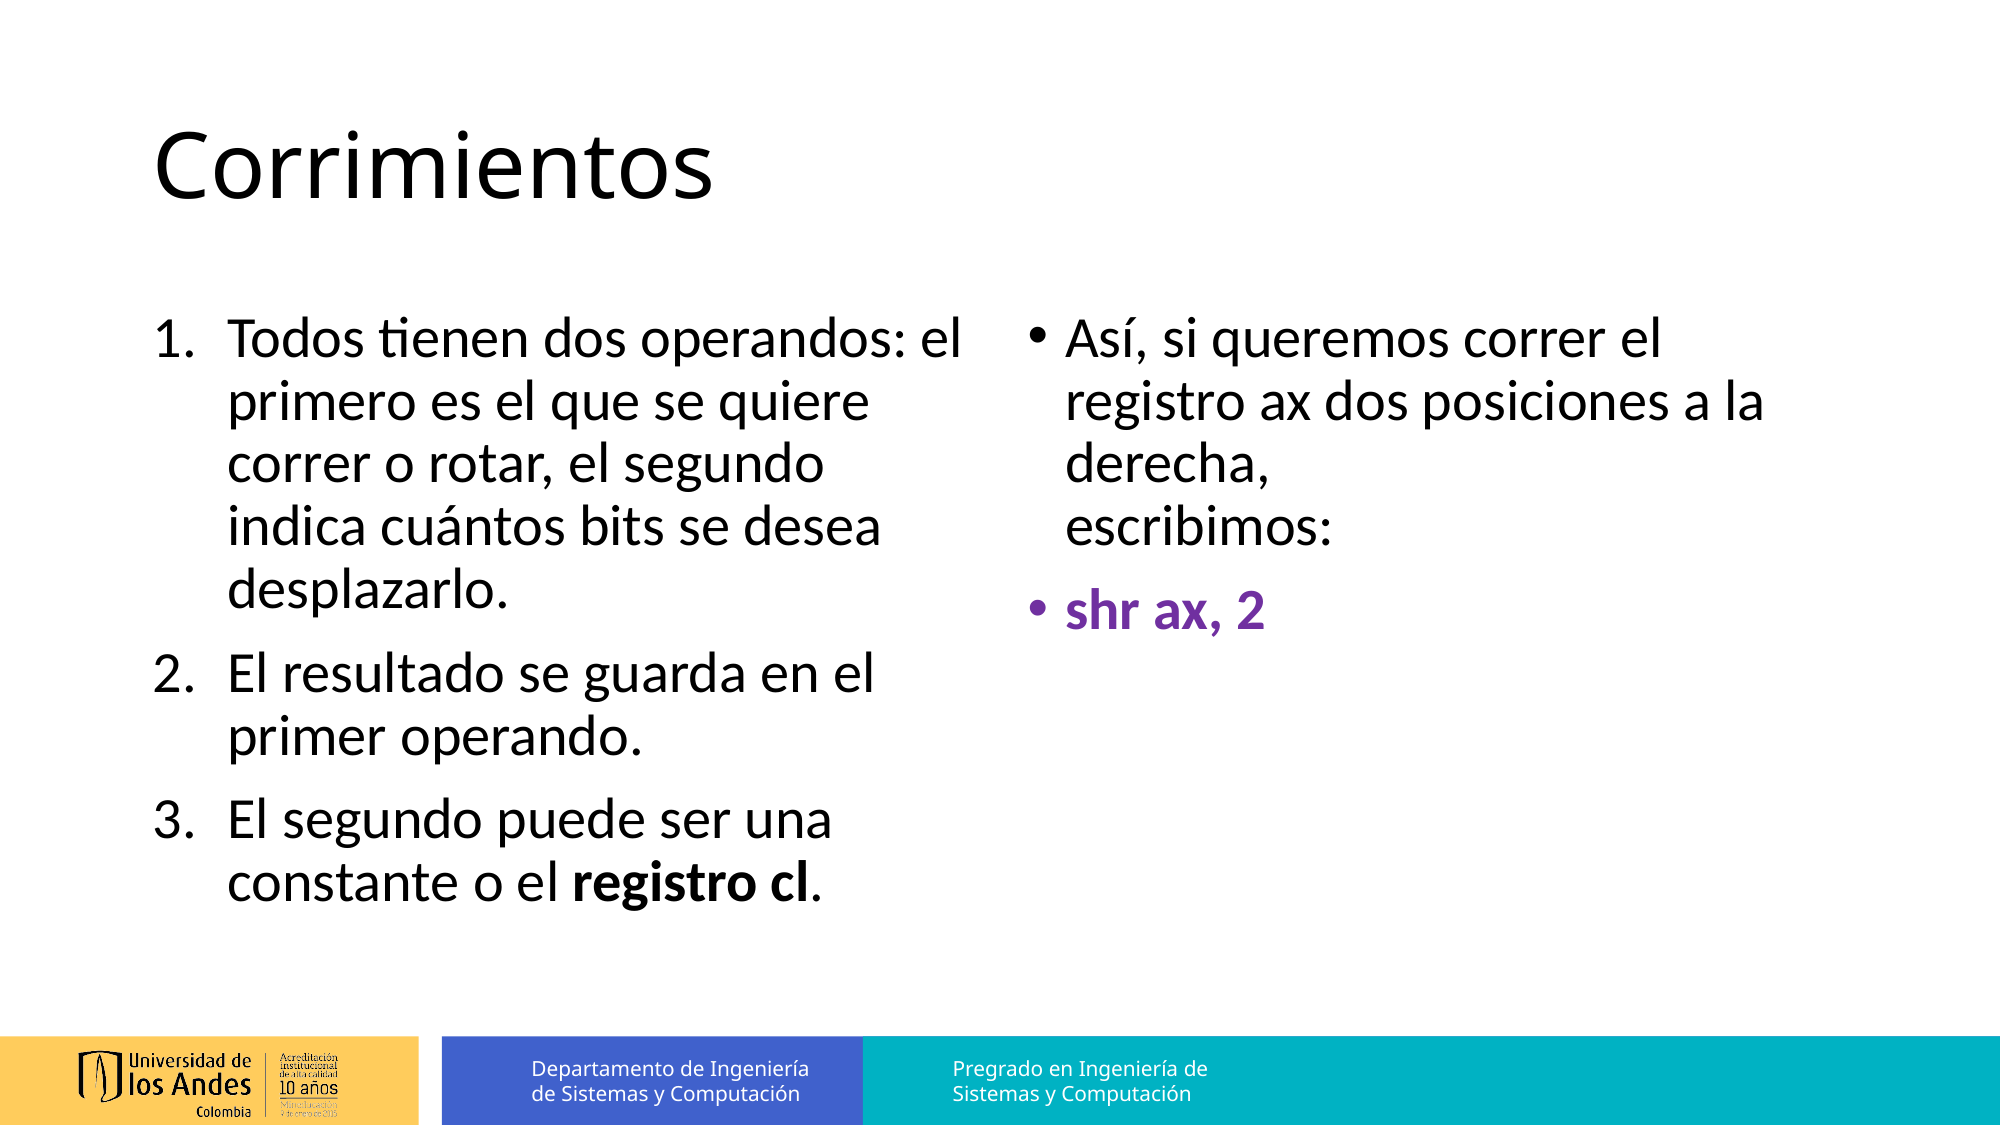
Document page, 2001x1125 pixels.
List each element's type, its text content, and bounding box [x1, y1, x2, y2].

list Todos tienen dos operandos: el primero es el que se quiere correr o rotar, el segundo indica cuántos bits se desea desplazarlo. El resultado se guarda en el primer operando. El segundo puede ser una constante o el registro cl. [137, 299, 988, 1014]
list Así, si queremos correr el registro ax dos posiciones a la derecha, escribimos: shr ax, 2 [1012, 299, 1863, 1014]
title Corrimientos [137, 59, 1863, 278]
picture [55, 1022, 364, 1125]
